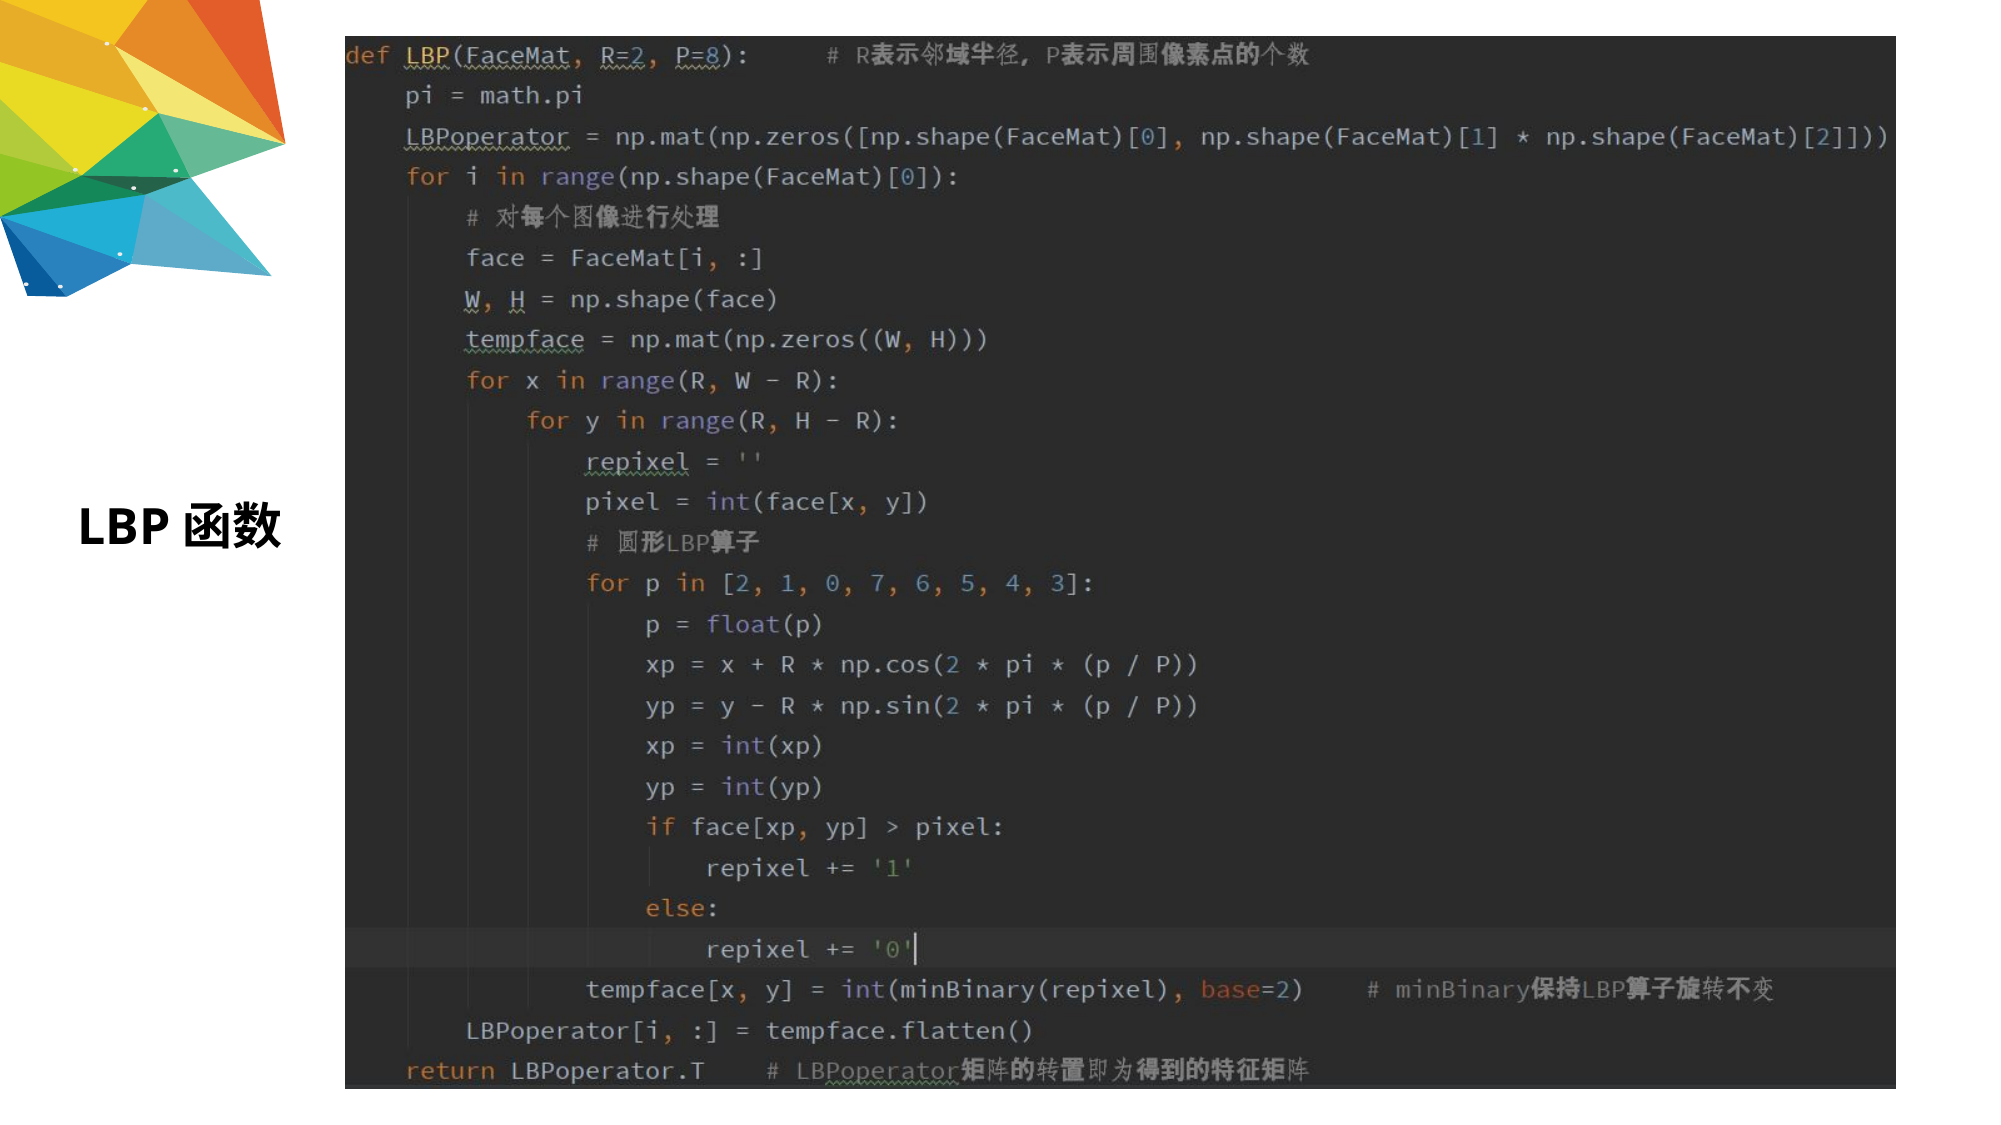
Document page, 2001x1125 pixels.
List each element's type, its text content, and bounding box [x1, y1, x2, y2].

picture [345, 36, 1896, 1089]
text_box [0, 5, 292, 292]
text_box LBP函数 [62, 486, 327, 562]
